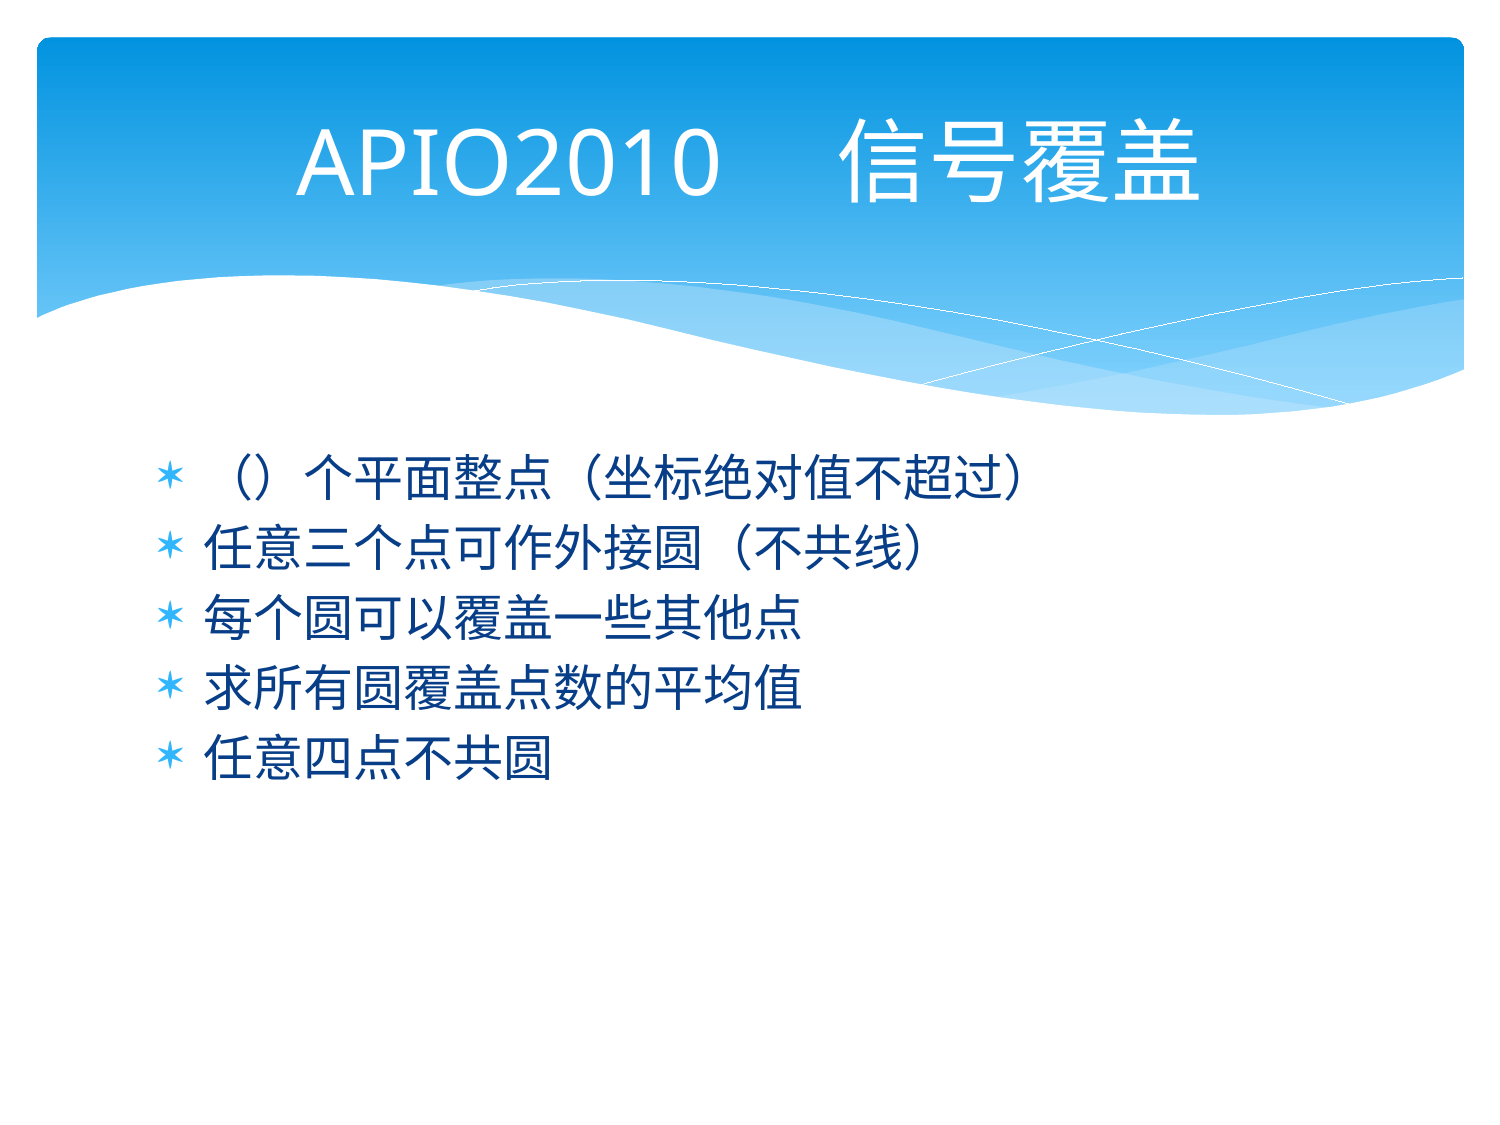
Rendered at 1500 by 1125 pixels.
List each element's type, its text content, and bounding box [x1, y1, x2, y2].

title APIO2010 信号覆盖 [75, 55, 1425, 261]
